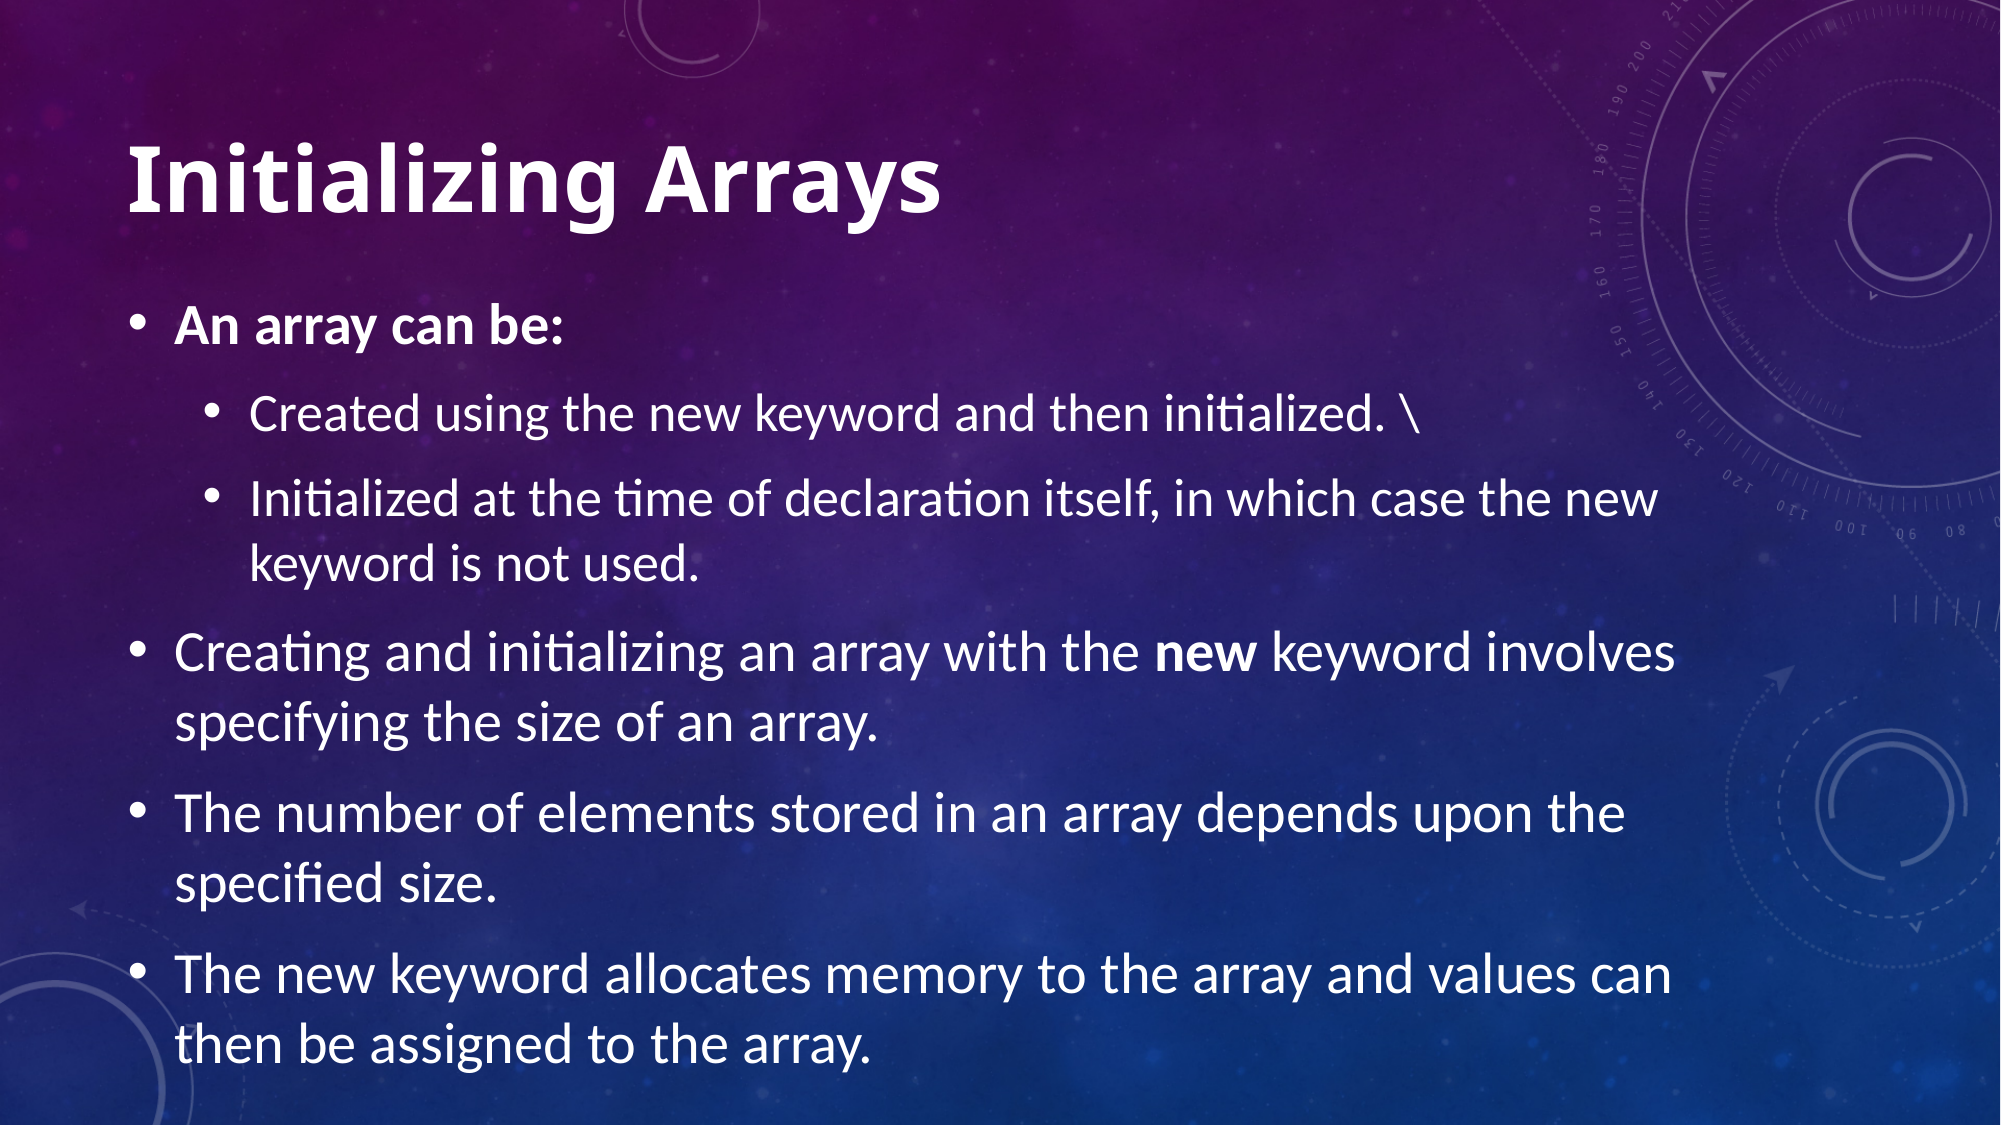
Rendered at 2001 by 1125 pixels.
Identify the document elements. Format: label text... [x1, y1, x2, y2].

list An array can be: Created using the new keyword and then initialized. \ Initialized at the time of declaration itself, in which case the new keyword is not used. Creating and initializing an array with the new keyword involves specifying the size of an array. The number of elements stored in an array depends upon the specified size. The new keyword allocates memory to the array and values can then be assigned to the array. [112, 320, 1775, 1041]
title Initializing Arrays [112, 56, 1775, 296]
picture [0, 0, 2001, 1125]
